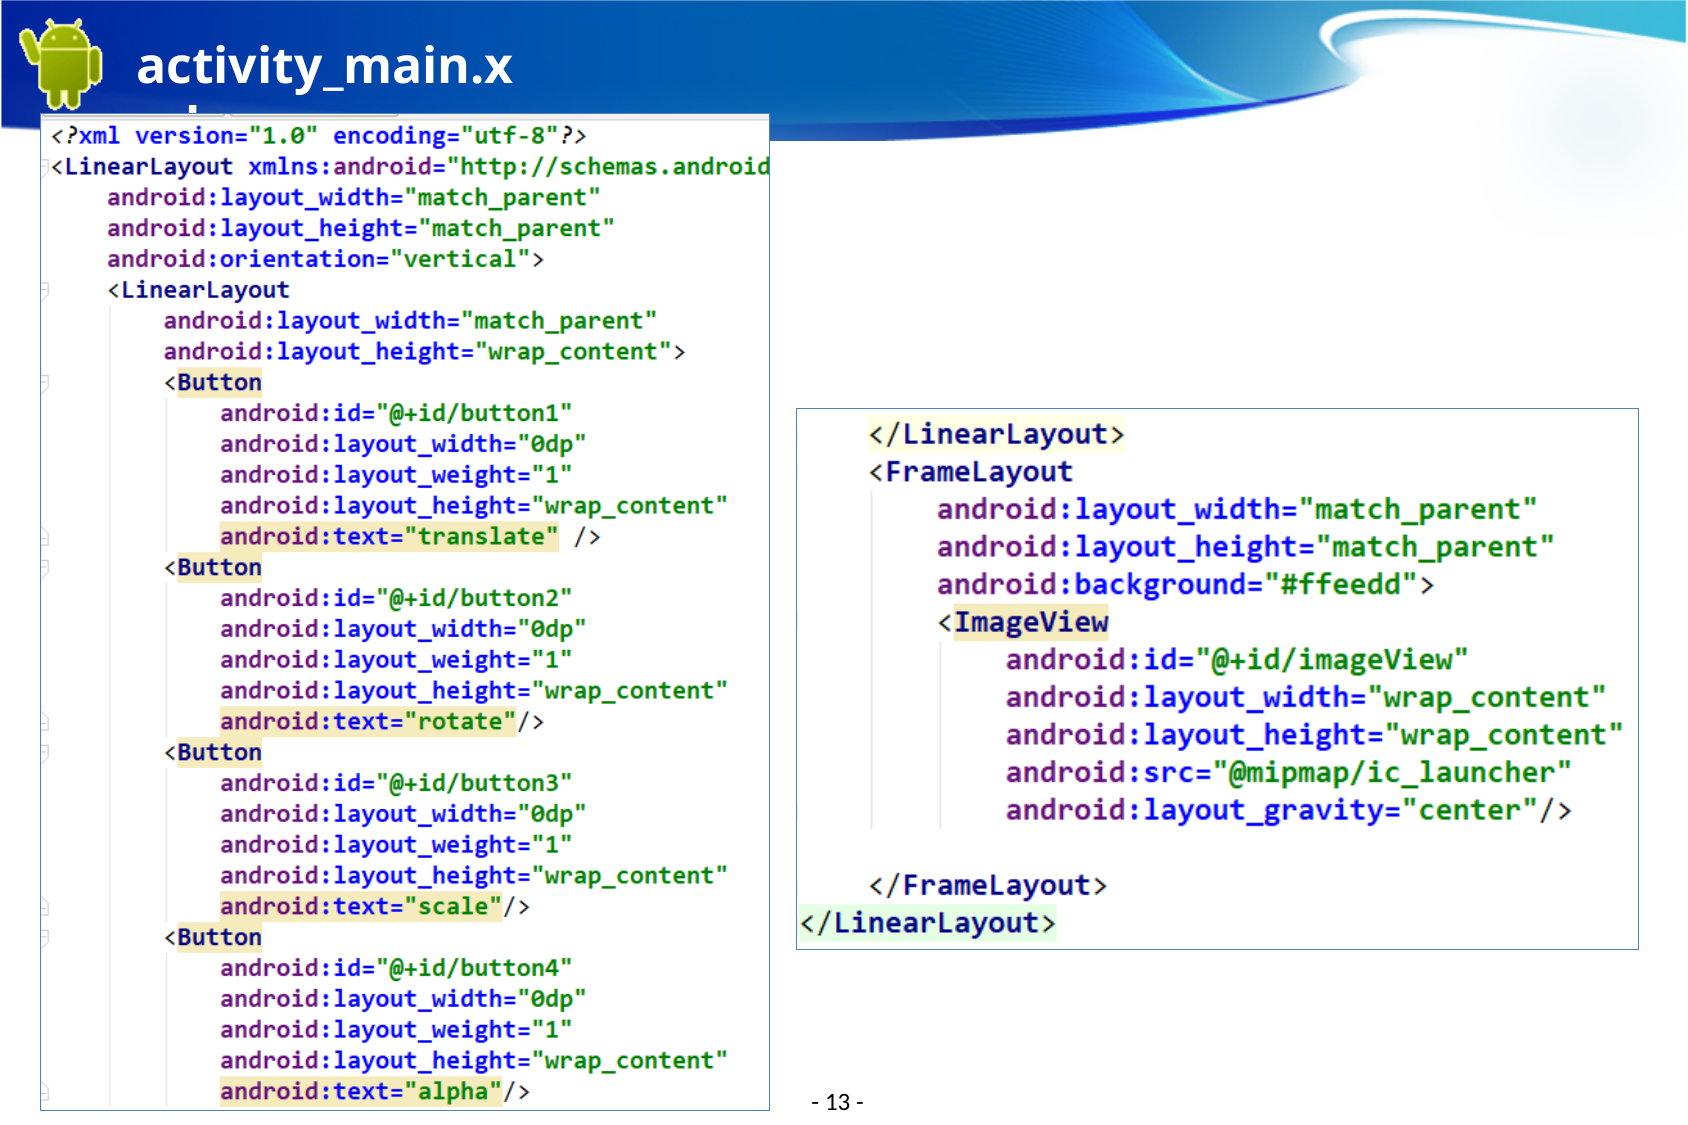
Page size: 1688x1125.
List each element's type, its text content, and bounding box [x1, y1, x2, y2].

picture [0, 0, 1688, 1111]
title activity_main.xml [134, 31, 552, 96]
picture [796, 408, 1639, 950]
